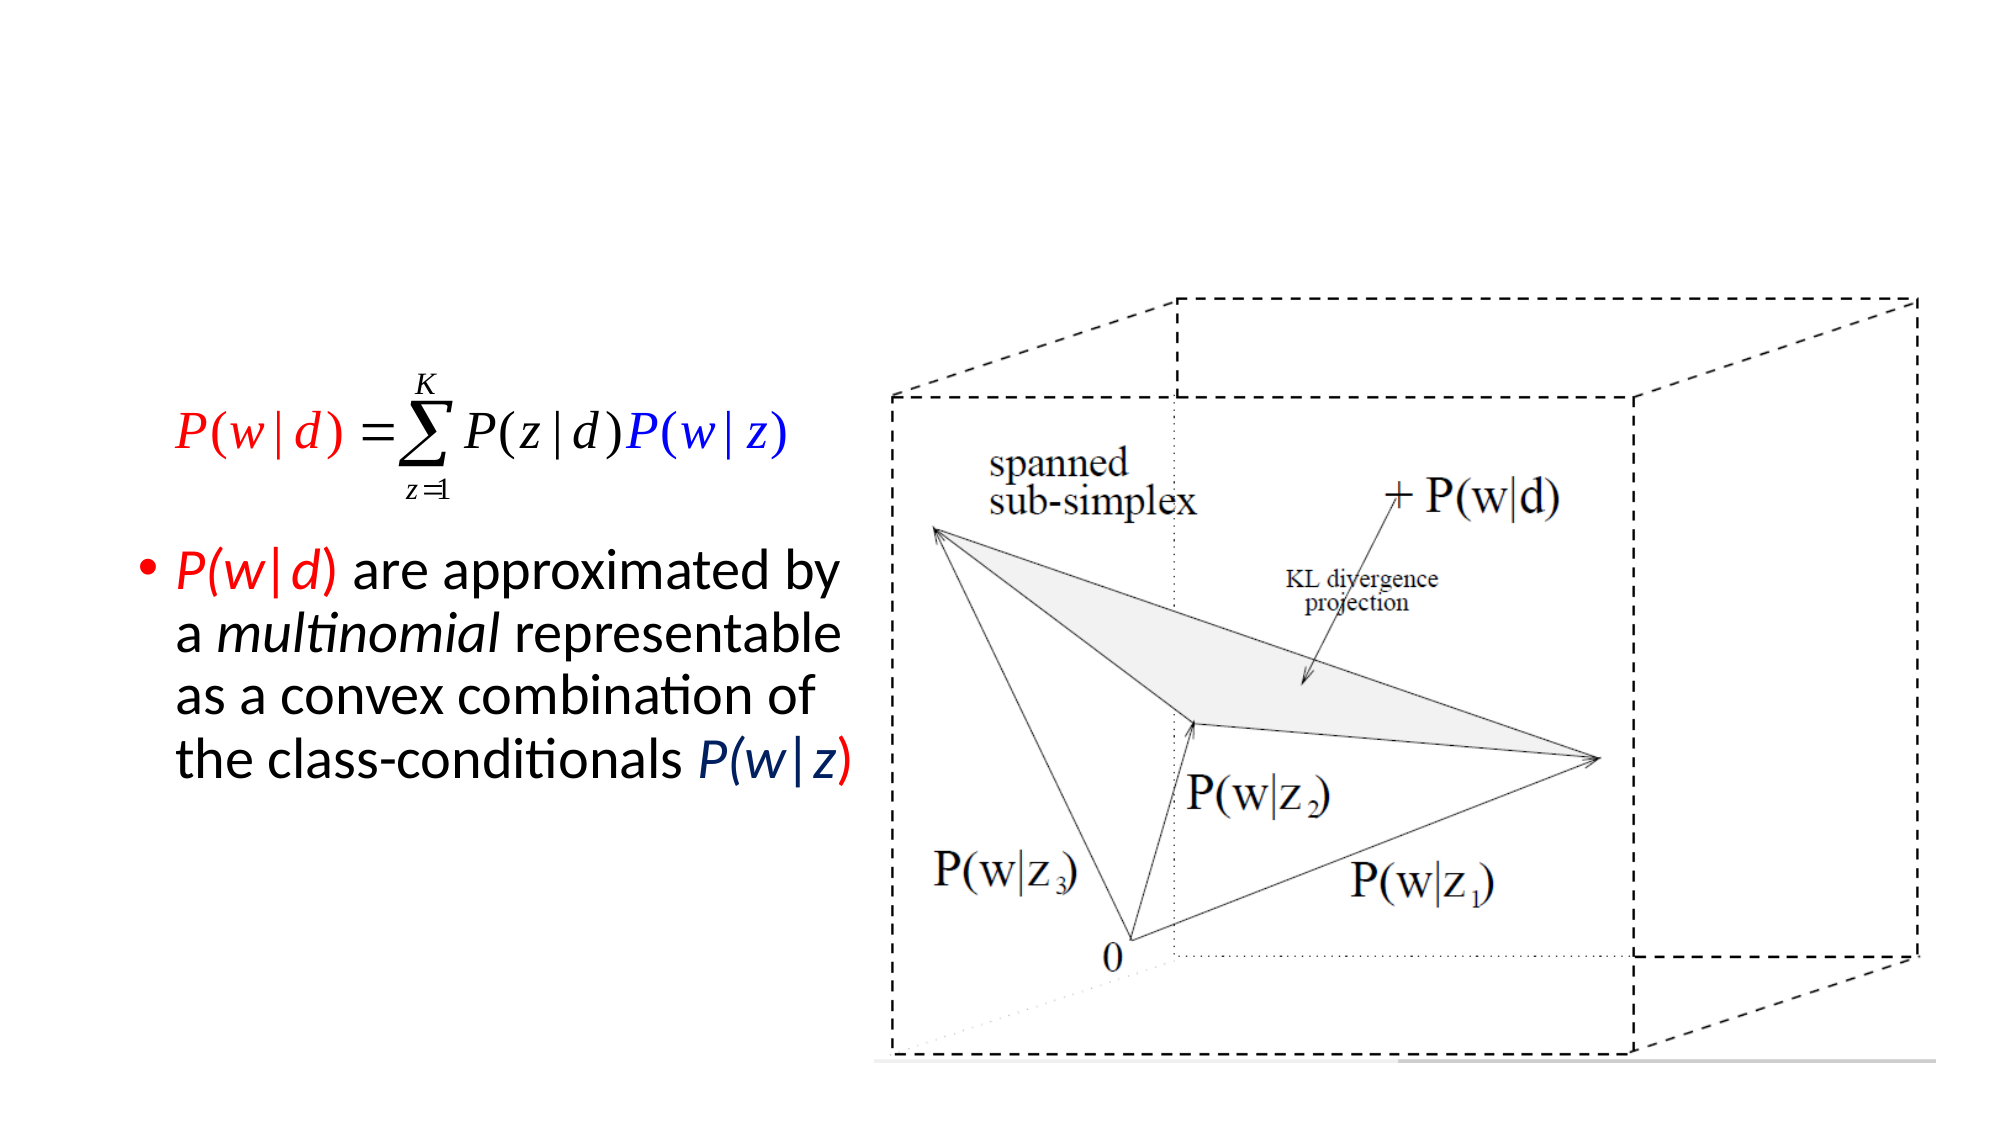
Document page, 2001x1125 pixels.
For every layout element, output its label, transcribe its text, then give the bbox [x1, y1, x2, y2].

picture [874, 284, 1936, 1064]
text_box P(w|d) are approximated by a multinomial representable as a convex combination of the class-conditionals P(w|z) [123, 531, 874, 799]
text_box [166, 359, 799, 512]
